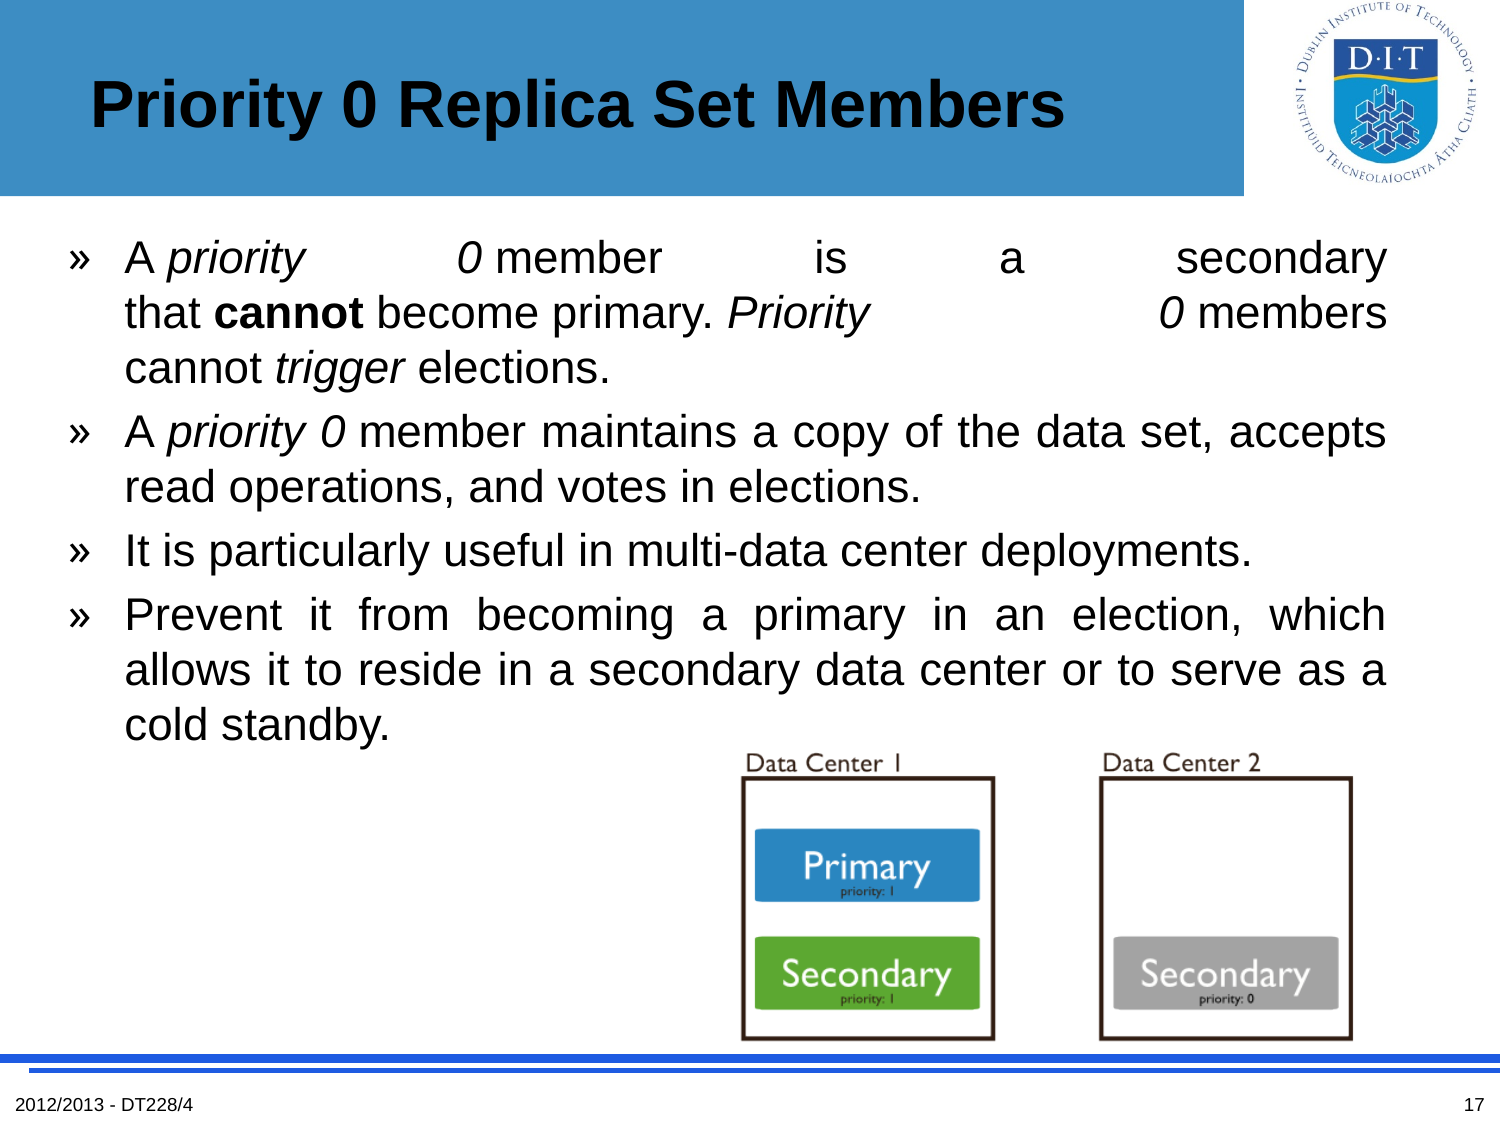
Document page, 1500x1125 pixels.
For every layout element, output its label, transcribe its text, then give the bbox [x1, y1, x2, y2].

picture [631, 739, 1464, 1055]
slide_number 17 [1149, 1084, 1500, 1125]
picture [1293, 0, 1478, 185]
list A priority 0 member is a secondary that cannot become primary. Priority 0 members cannot trigger elections. A priority 0 member maintains a copy of the data set, accepts read operations, and votes in elections. It is particularly useful in multi-data center deployments. Prevent it from becoming a primary in an election, which allows it to reside in a secondary data center or to serve as a cold standby. [52, 219, 1404, 1021]
title Priority 0 Replica Set Members [74, 18, 1105, 182]
slide_number 2012/2013 - DT228/4 [0, 1084, 351, 1125]
